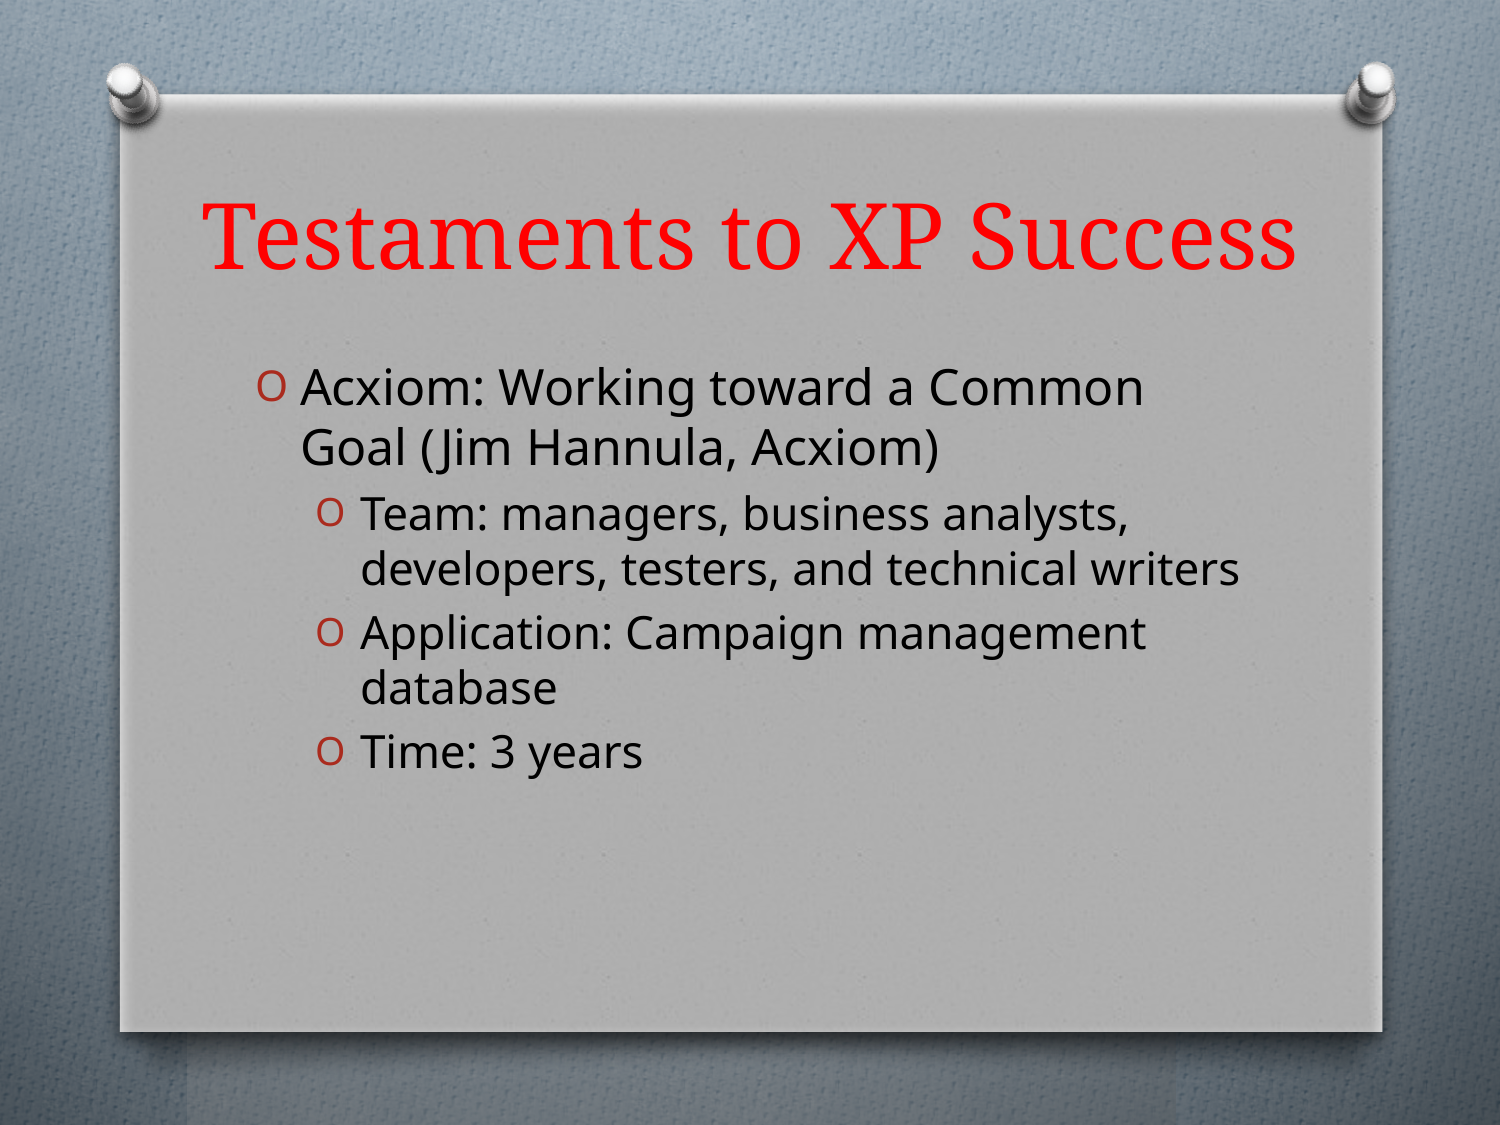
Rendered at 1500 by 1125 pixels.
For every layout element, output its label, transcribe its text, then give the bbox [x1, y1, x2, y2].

list Acxiom: Working toward a Common Goal (Jim Hannula, Acxiom) Team: managers, business analysts, developers, testers, and technical writers Application: Campaign management database Time: 3 years [240, 347, 1257, 939]
picture [1317, 35, 1439, 156]
picture [75, 29, 198, 153]
title Testaments to XP Success [179, 134, 1323, 332]
